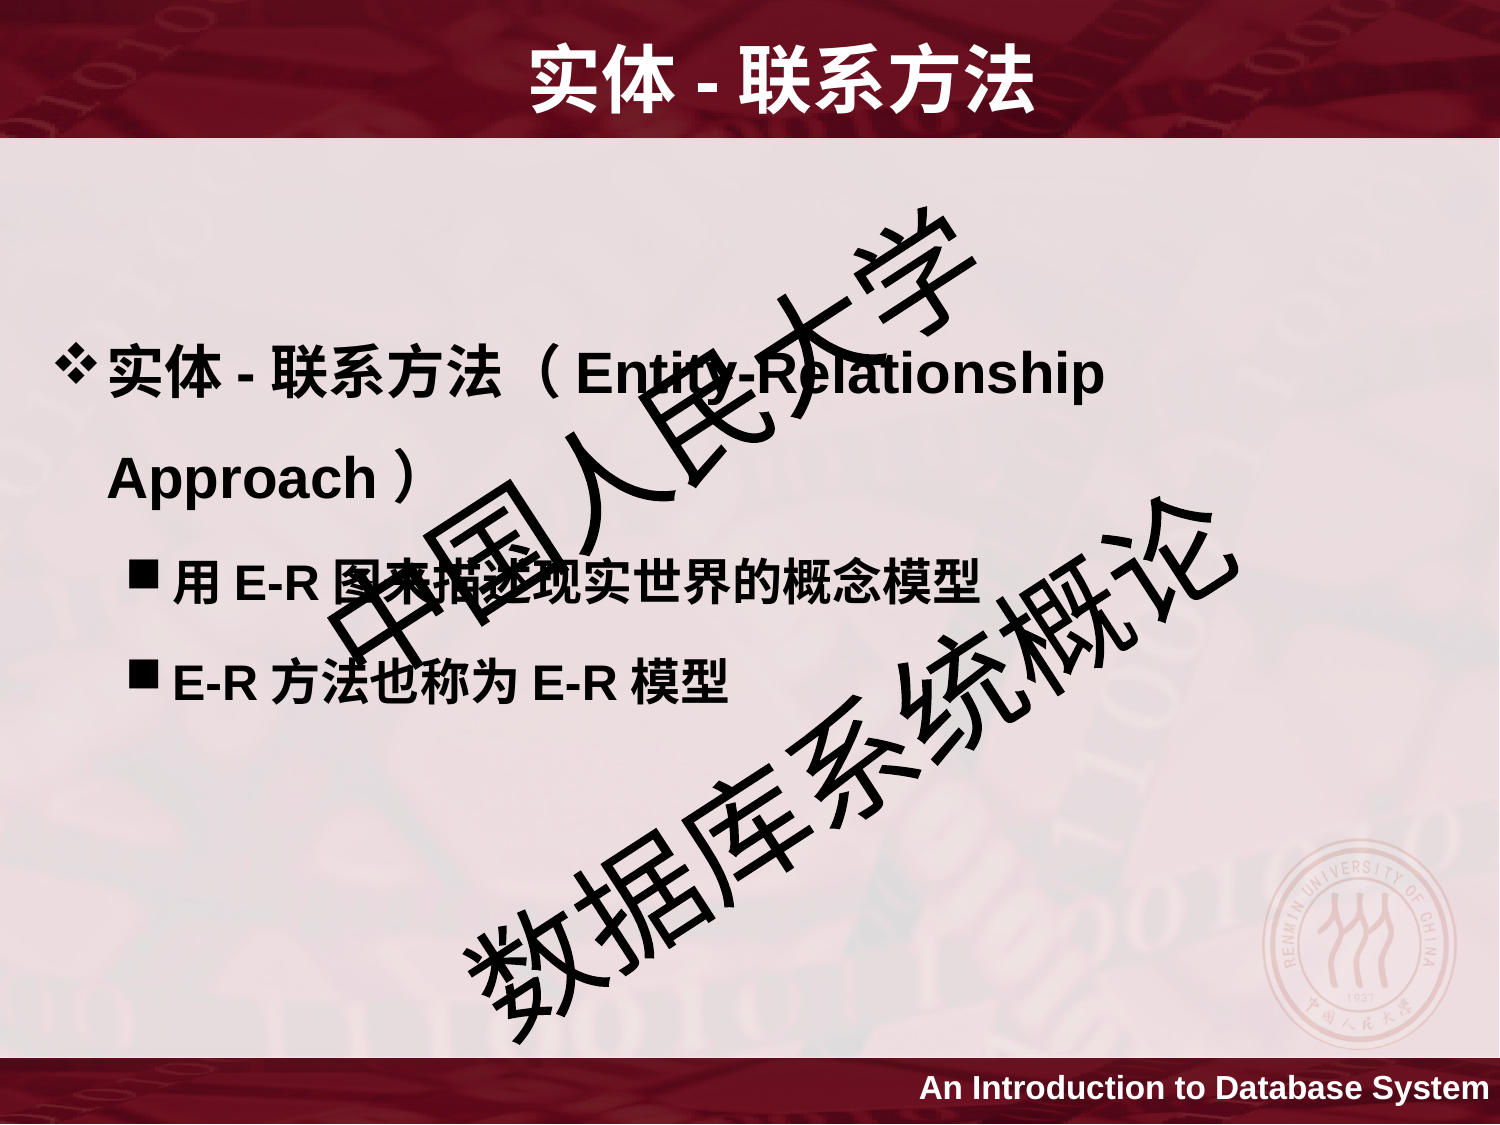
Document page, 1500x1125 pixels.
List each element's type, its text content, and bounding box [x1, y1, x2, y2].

list 实体-联系方法（Entity-Relationship Approach） 用E-R图来描述现实世界的概念模型 E-R方法也称为E-R模型 [34, 292, 1461, 754]
picture [0, 0, 1500, 1125]
title 实体-联系方法 [64, 30, 1500, 124]
